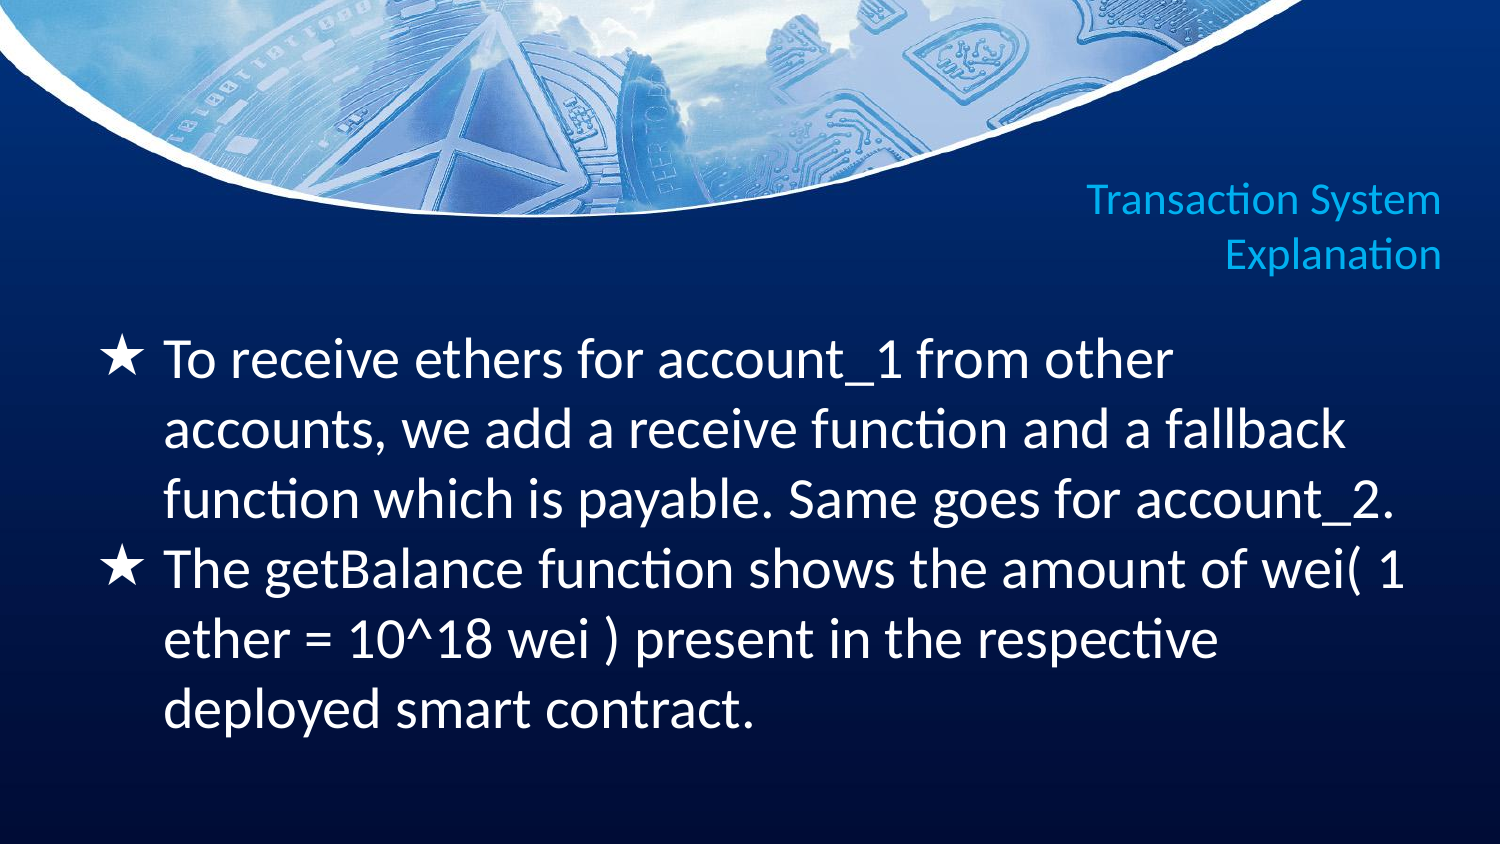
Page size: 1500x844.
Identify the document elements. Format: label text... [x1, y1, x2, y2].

picture [0, 0, 1500, 844]
list To receive ethers for account_1 from other accounts, we add a receive function and a fallback function which is payable. Same goes for account_2. The getBalance function shows the amount of wei( 1 ether = 10^18 wei ) present in the respective deployed smart contract. [73, 313, 1427, 812]
title Transaction System Explanation [104, 161, 1458, 287]
